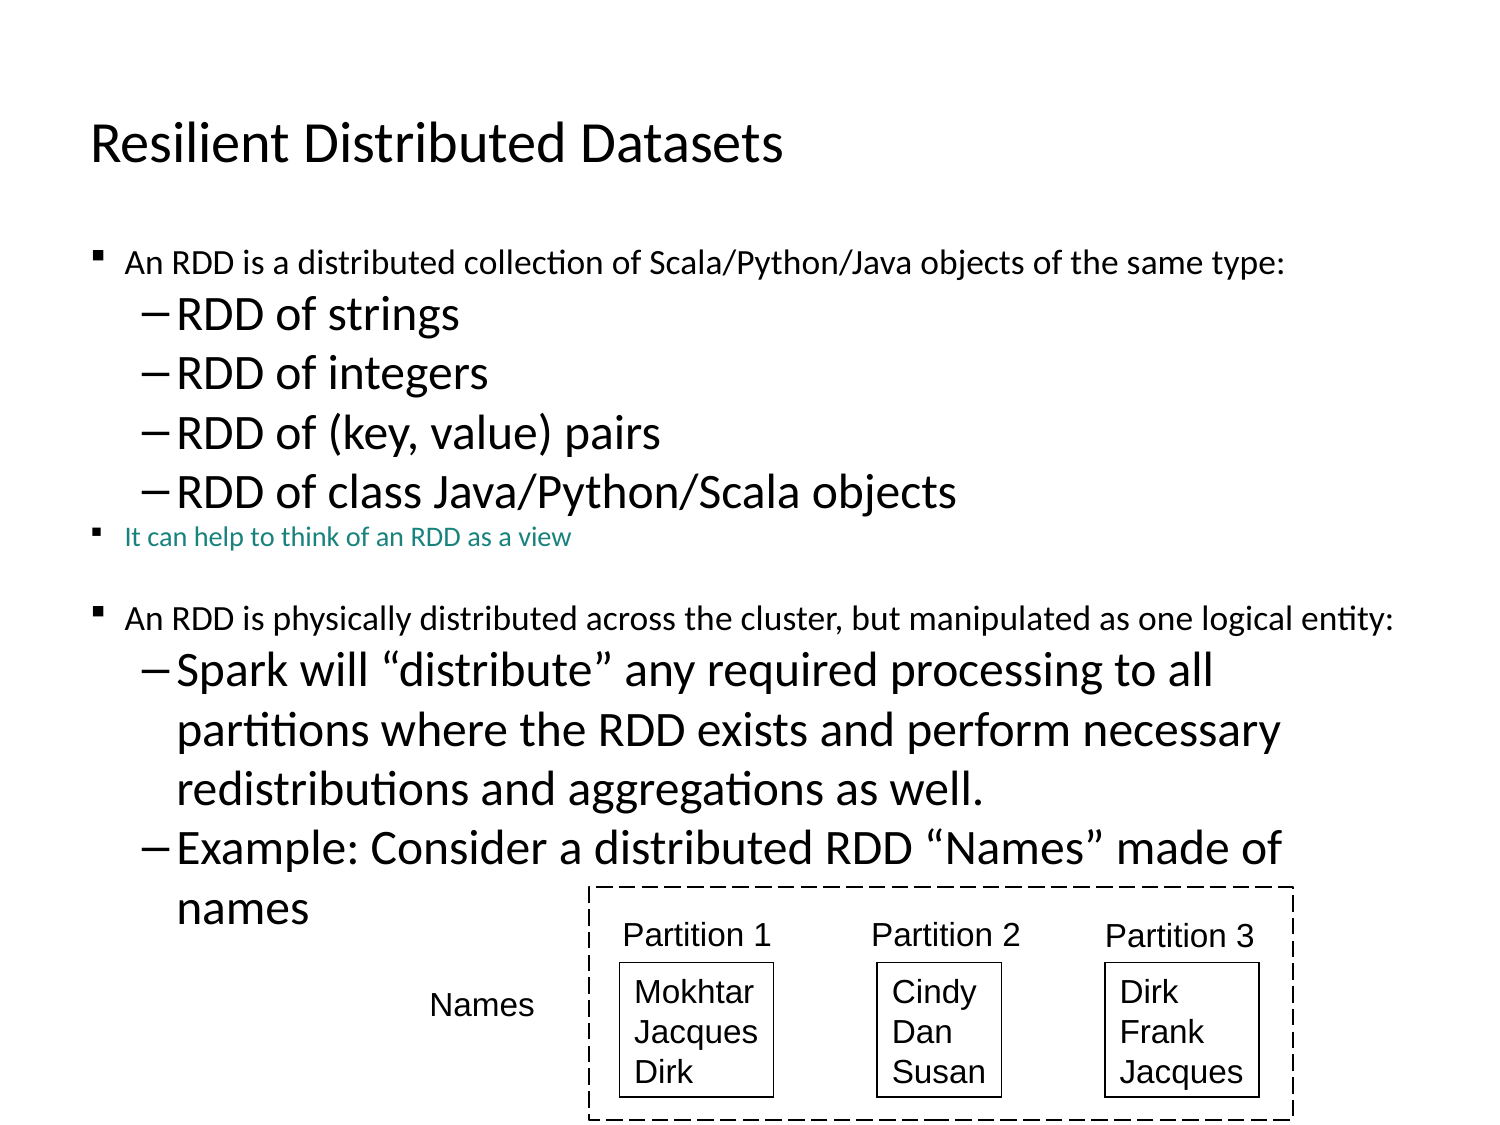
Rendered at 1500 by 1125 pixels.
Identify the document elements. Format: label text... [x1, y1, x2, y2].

title Resilient Distributed Datasets [75, 45, 1425, 231]
list An RDD is a distributed collection of Scala/Python/Java objects of the same type: RDD of strings RDD of integers RDD of (key, value) pairs RDD of class Java/Python/Scala objects It can help to think of an RDD as a view An RDD is physically distributed across the cluster, but manipulated as one logical entity: Spark will “distribute” any required processing to all partitions where the RDD exists and perform necessary redistributions and aggregations as well. Example: Consider a distributed RDD “Names” made of names [75, 231, 1425, 974]
text_box [589, 887, 1293, 1120]
text_box Names [414, 975, 550, 1031]
